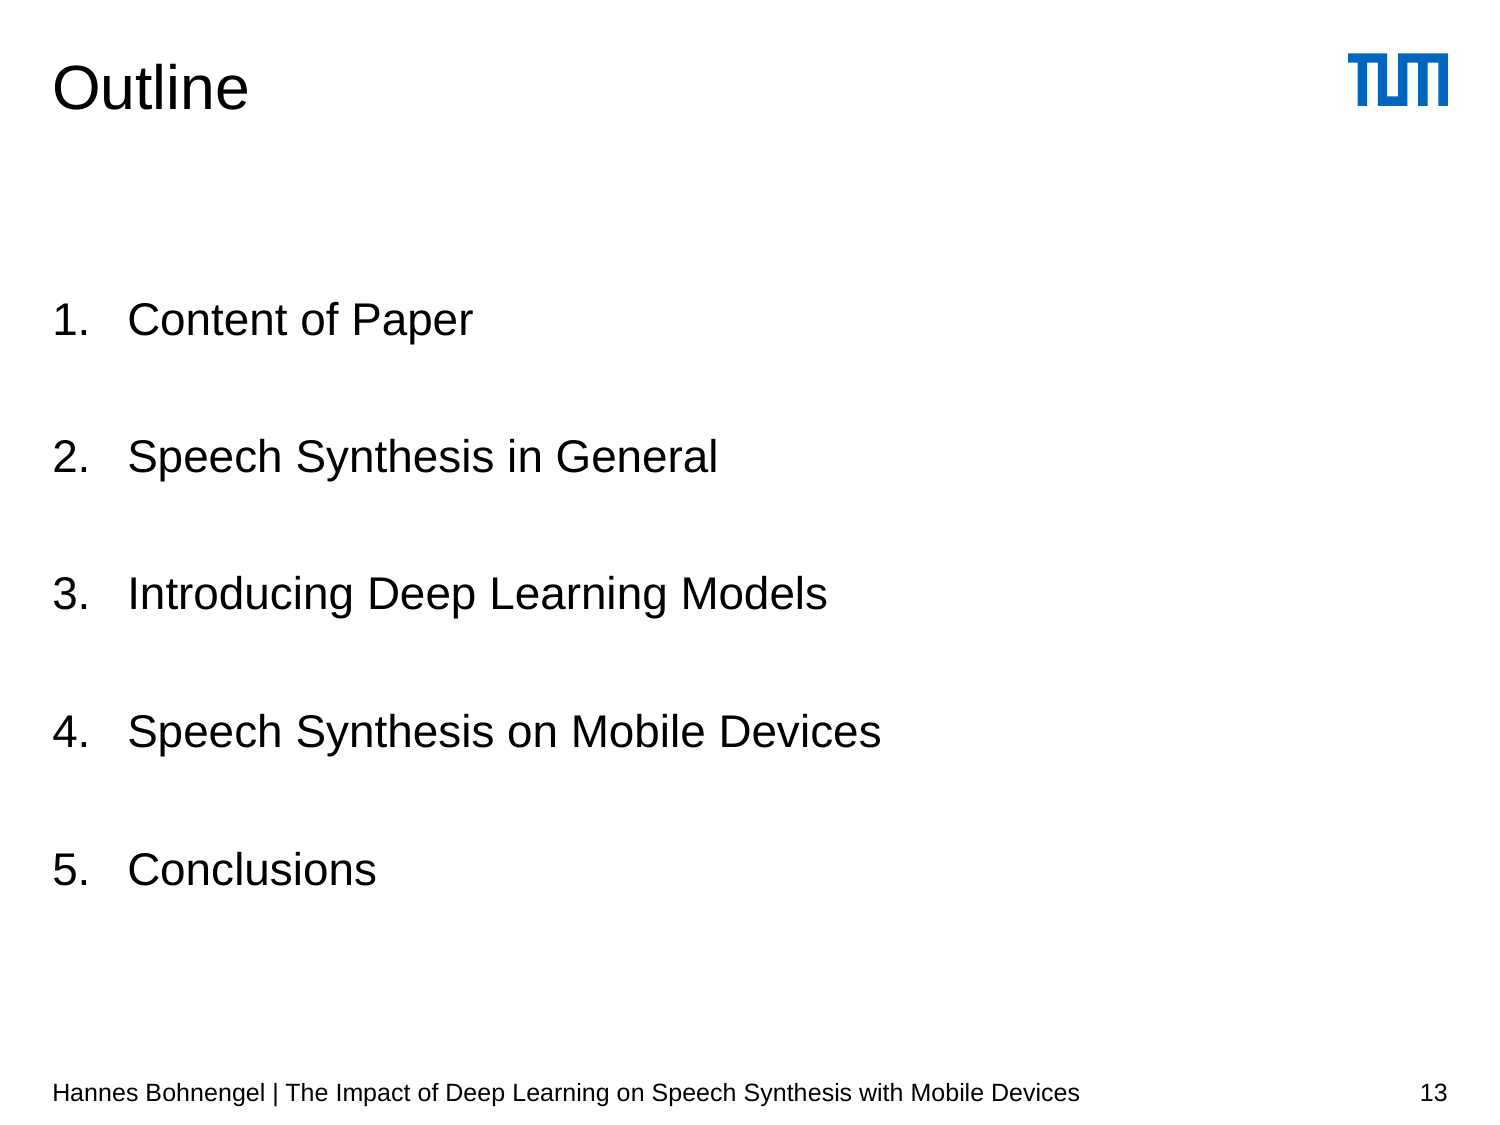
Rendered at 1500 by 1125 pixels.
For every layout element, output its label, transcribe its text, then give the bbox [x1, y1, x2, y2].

title Outline [52, 55, 1449, 124]
list Content of Paper Speech Synthesis in General Introducing Deep Learning Models Speech Synthesis on Mobile Devices Conclusions [52, 206, 1449, 979]
slide_number 13 [1318, 1061, 1448, 1122]
